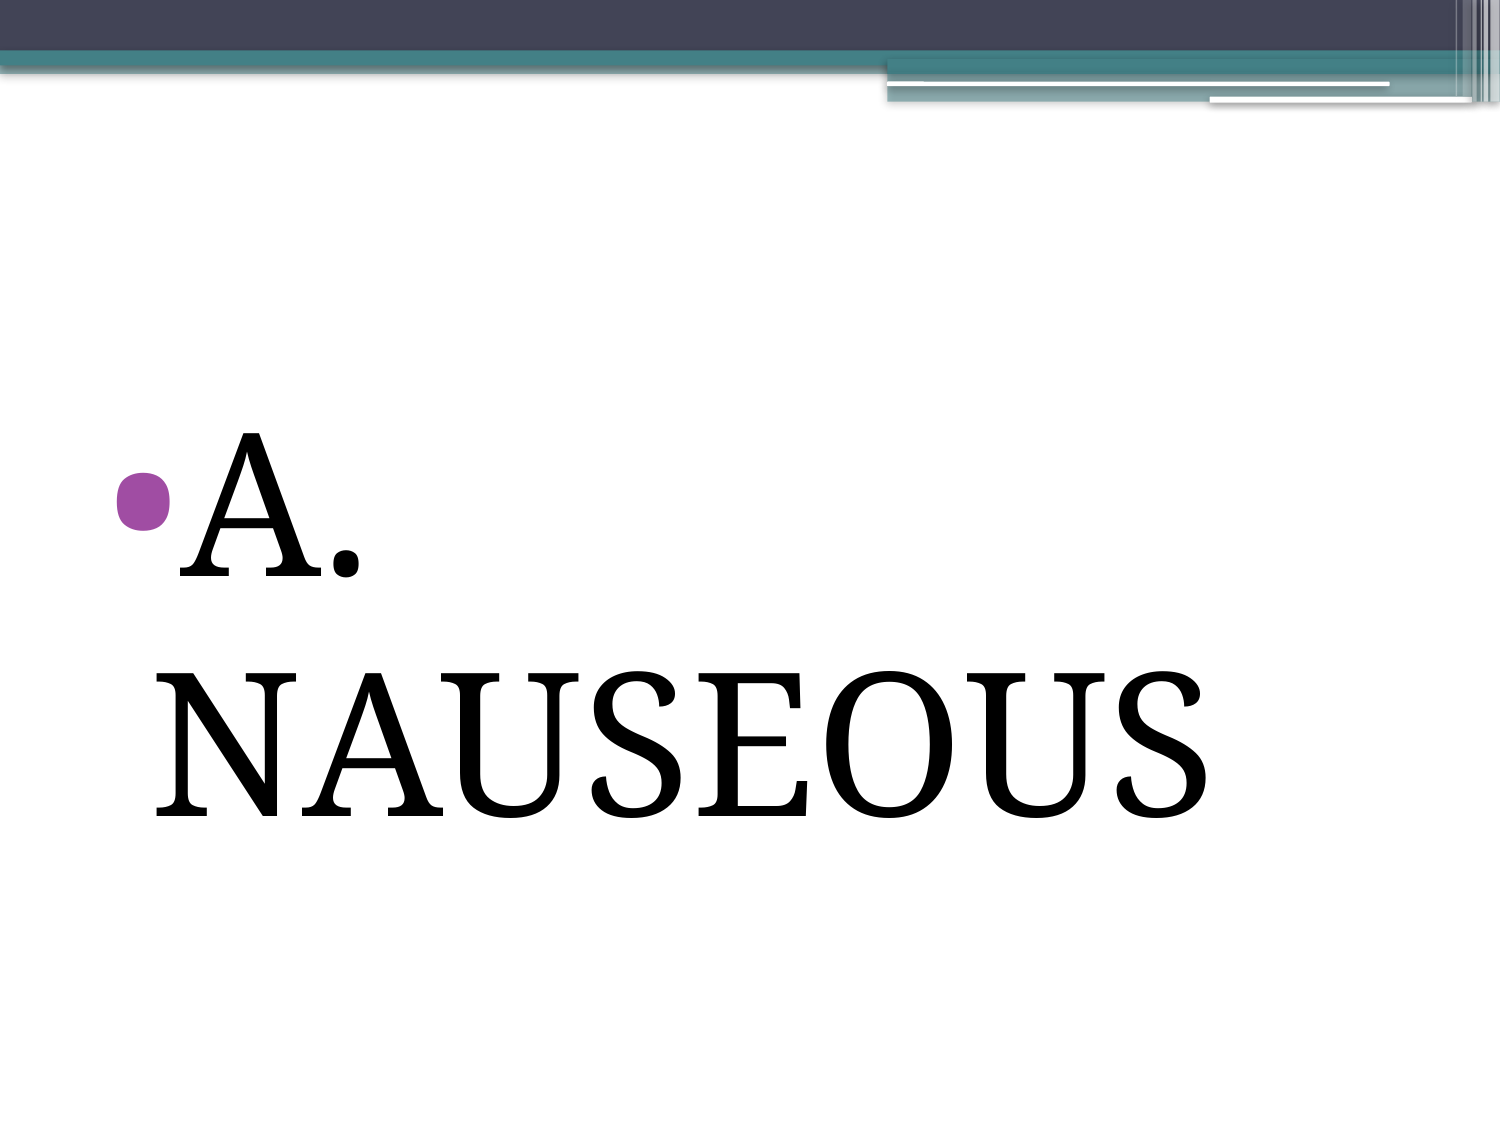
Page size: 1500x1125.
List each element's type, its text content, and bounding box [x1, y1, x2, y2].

list A. NAUSEOUS [75, 368, 1425, 1079]
